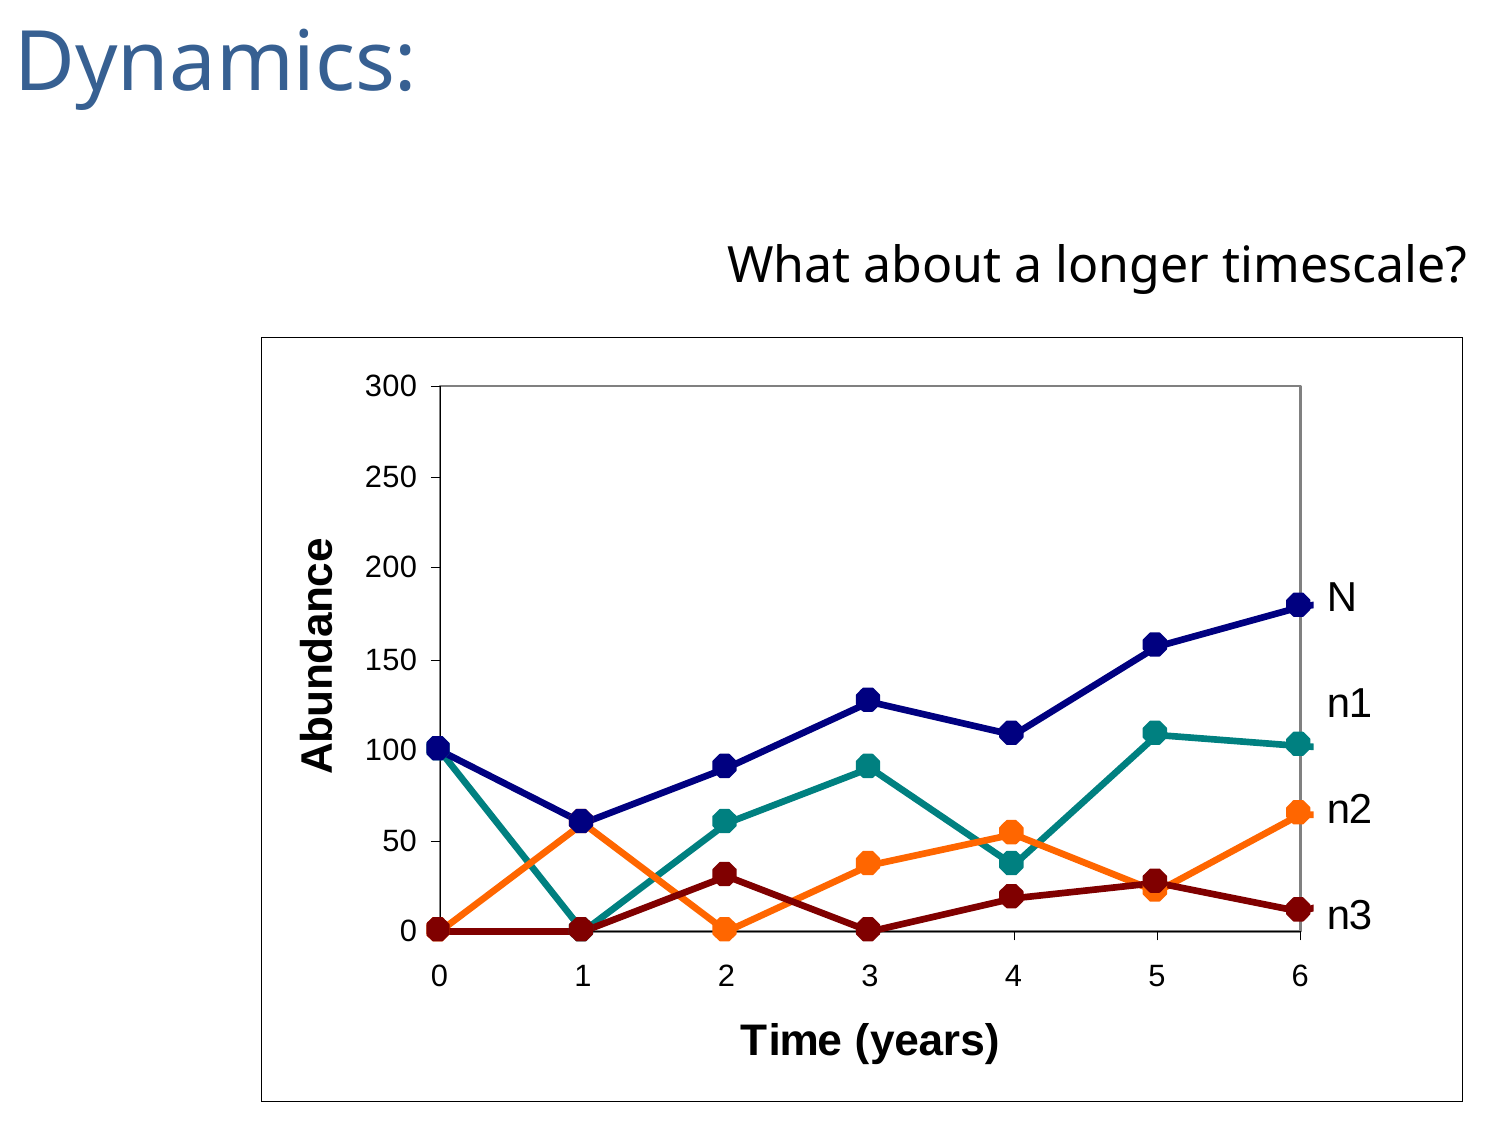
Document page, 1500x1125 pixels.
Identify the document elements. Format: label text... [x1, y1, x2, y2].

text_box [249, 326, 1476, 1113]
text_box What about a longer timescale? [712, 224, 1500, 300]
text_box Dynamics: [0, 0, 513, 115]
